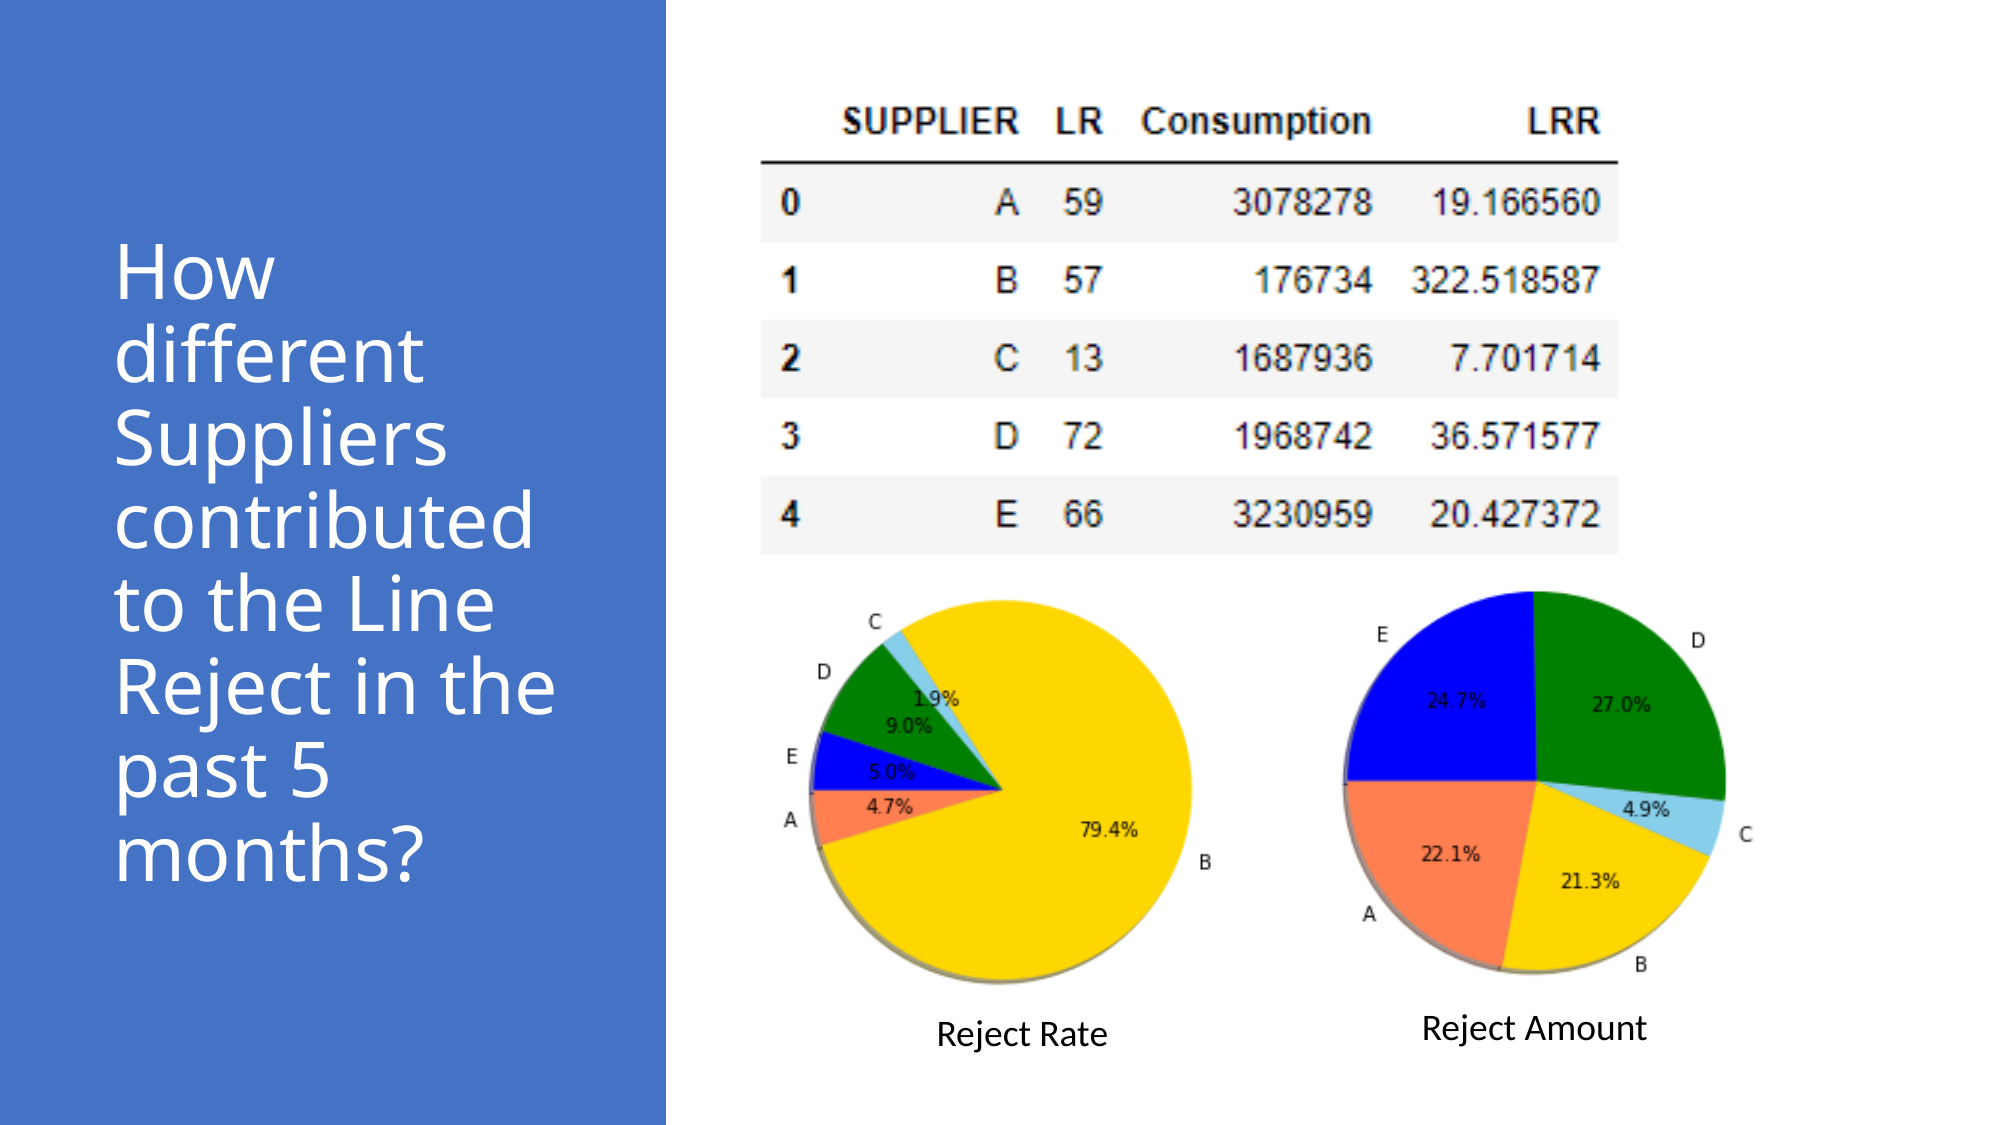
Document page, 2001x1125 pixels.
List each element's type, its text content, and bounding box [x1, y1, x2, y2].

picture [1307, 590, 1763, 982]
picture [772, 591, 1229, 997]
text_box Reject Rate [868, 1001, 1177, 1062]
picture [756, 87, 1641, 567]
text_box Reject Amount [1380, 995, 1690, 1056]
text_box [0, 0, 666, 1125]
text_box How different Suppliers contributed to the Line Reject in the past 5 months? [105, 104, 614, 1026]
